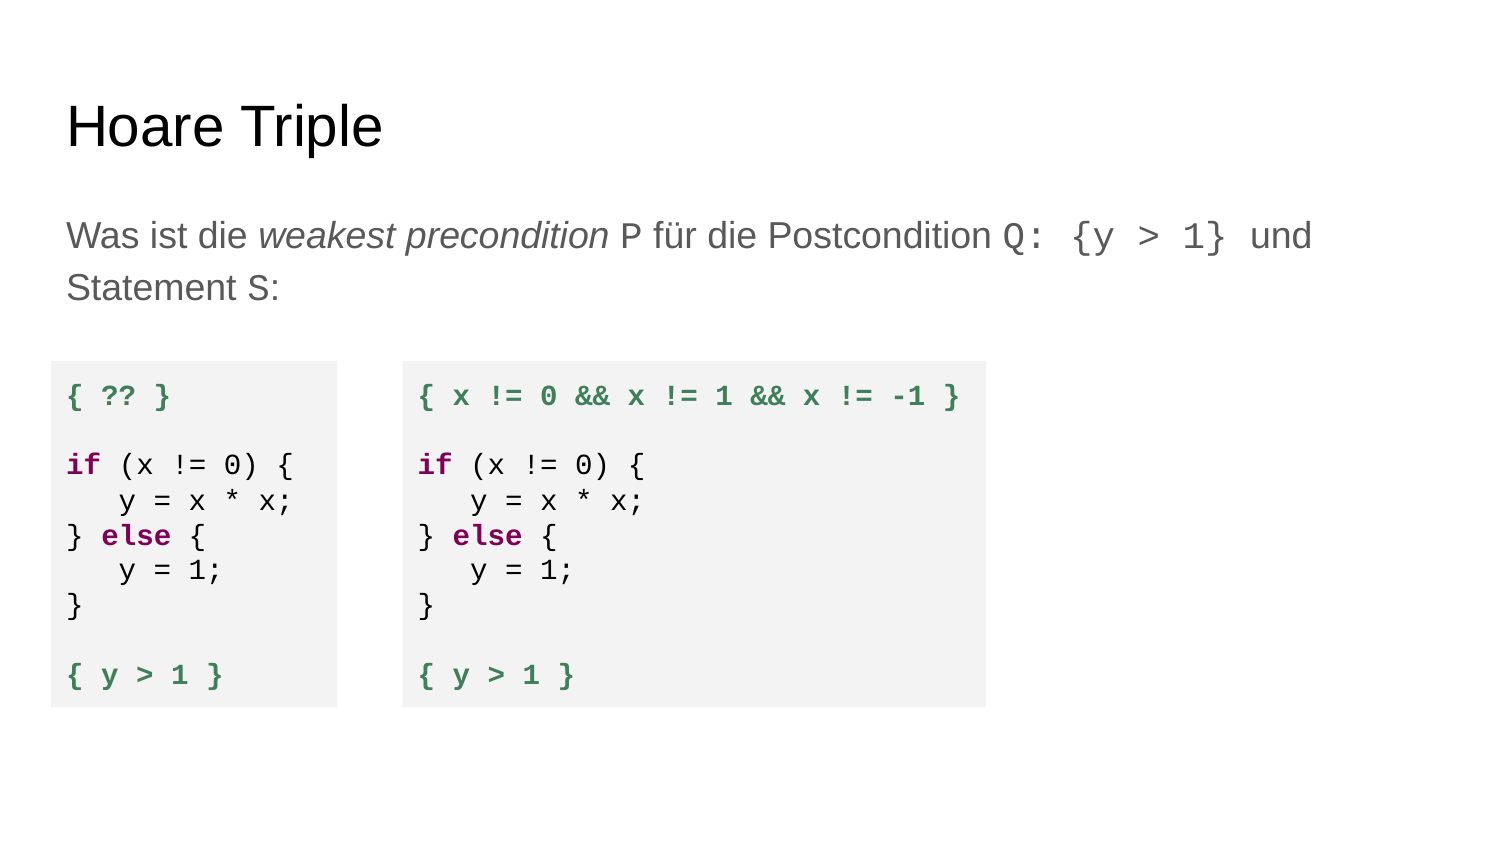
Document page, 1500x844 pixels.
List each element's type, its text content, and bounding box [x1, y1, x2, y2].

title Hoare Triple [51, 72, 1449, 167]
list Was ist die weakest precondition P für die Postcondition Q: {y > 1} und Statement S: [51, 189, 1449, 318]
text_box { x != 0 && x != 1 && x != -1 } if (x != 0) { y = x * x; } else { y = 1; } { y > 1 } [402, 360, 987, 708]
text_box { ?? } if (x != 0) { y = x * x; } else { y = 1; } { y > 1 } [51, 360, 338, 708]
